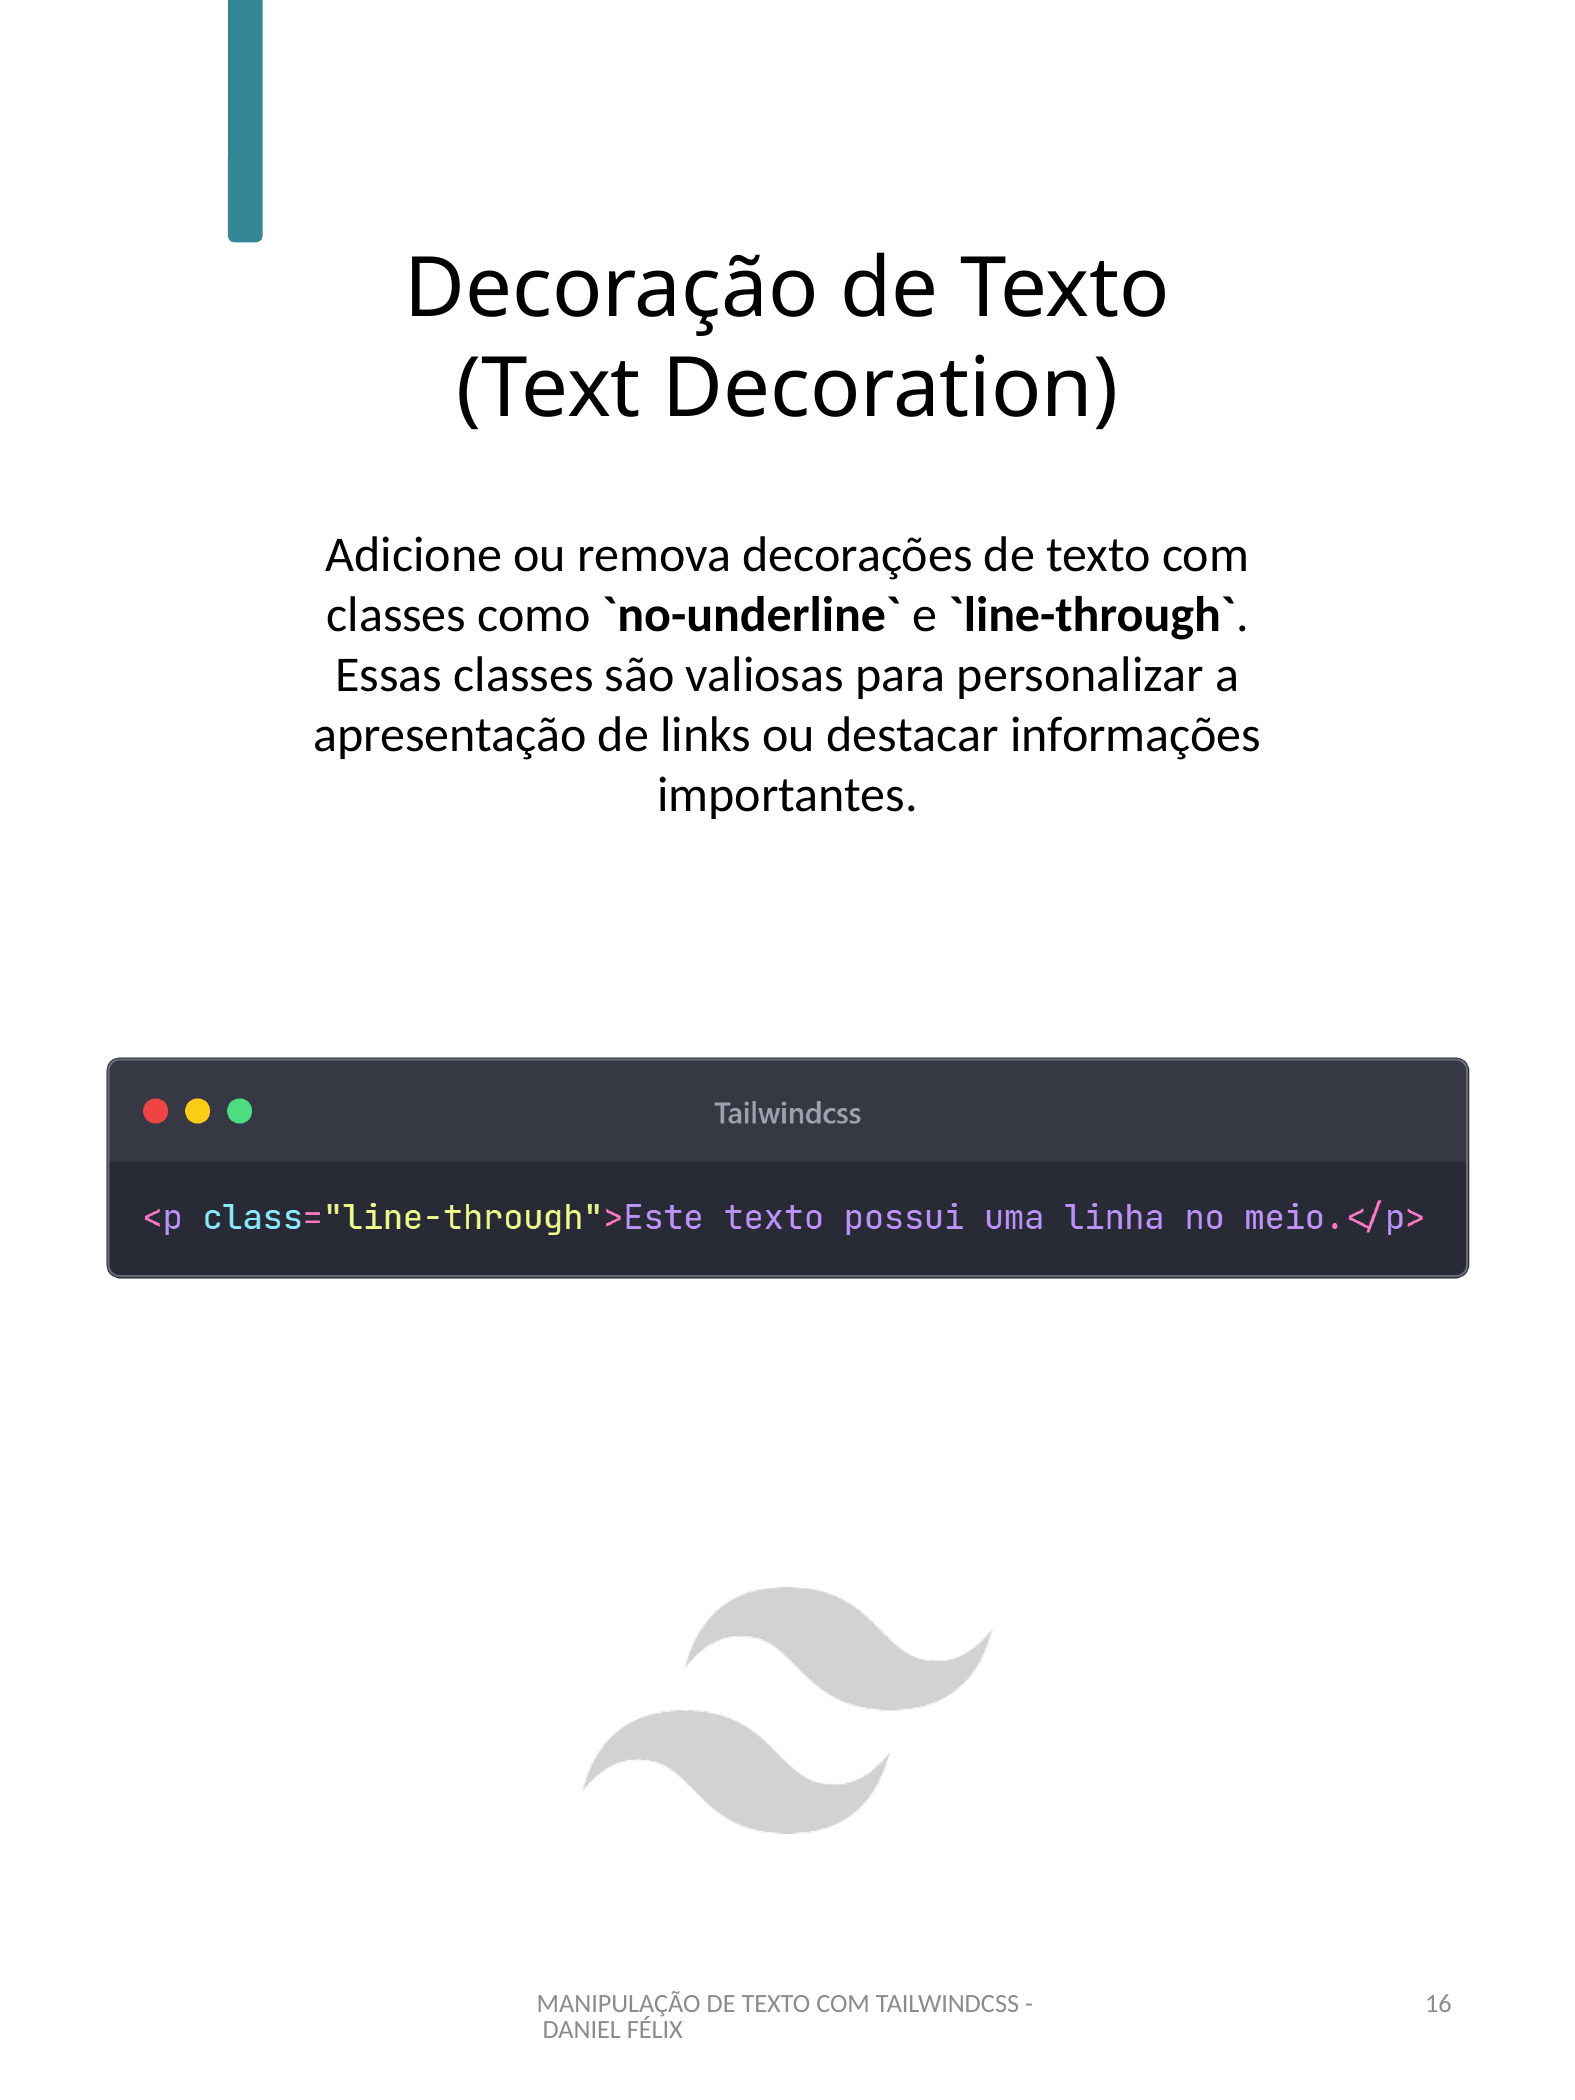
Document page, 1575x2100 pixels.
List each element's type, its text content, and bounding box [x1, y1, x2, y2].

slide_number 16 [1112, 1946, 1467, 2059]
footer MANIPULAÇÃO DE TEXTO COM TAILWINDCSS - DANIEL FÉLIX [521, 1946, 1054, 2059]
picture [0, 957, 1575, 1378]
picture [582, 1587, 992, 1834]
text_box Adicione ou remova decorações de texto com classes como `no-underline` e `line-through`. Essas classes são valiosas para personalizar a apresentação de links ou destacar informações importantes. [278, 513, 1297, 829]
text_box [227, 0, 263, 243]
text_box Decoração de Texto (Text Decoration) [296, 226, 1279, 441]
